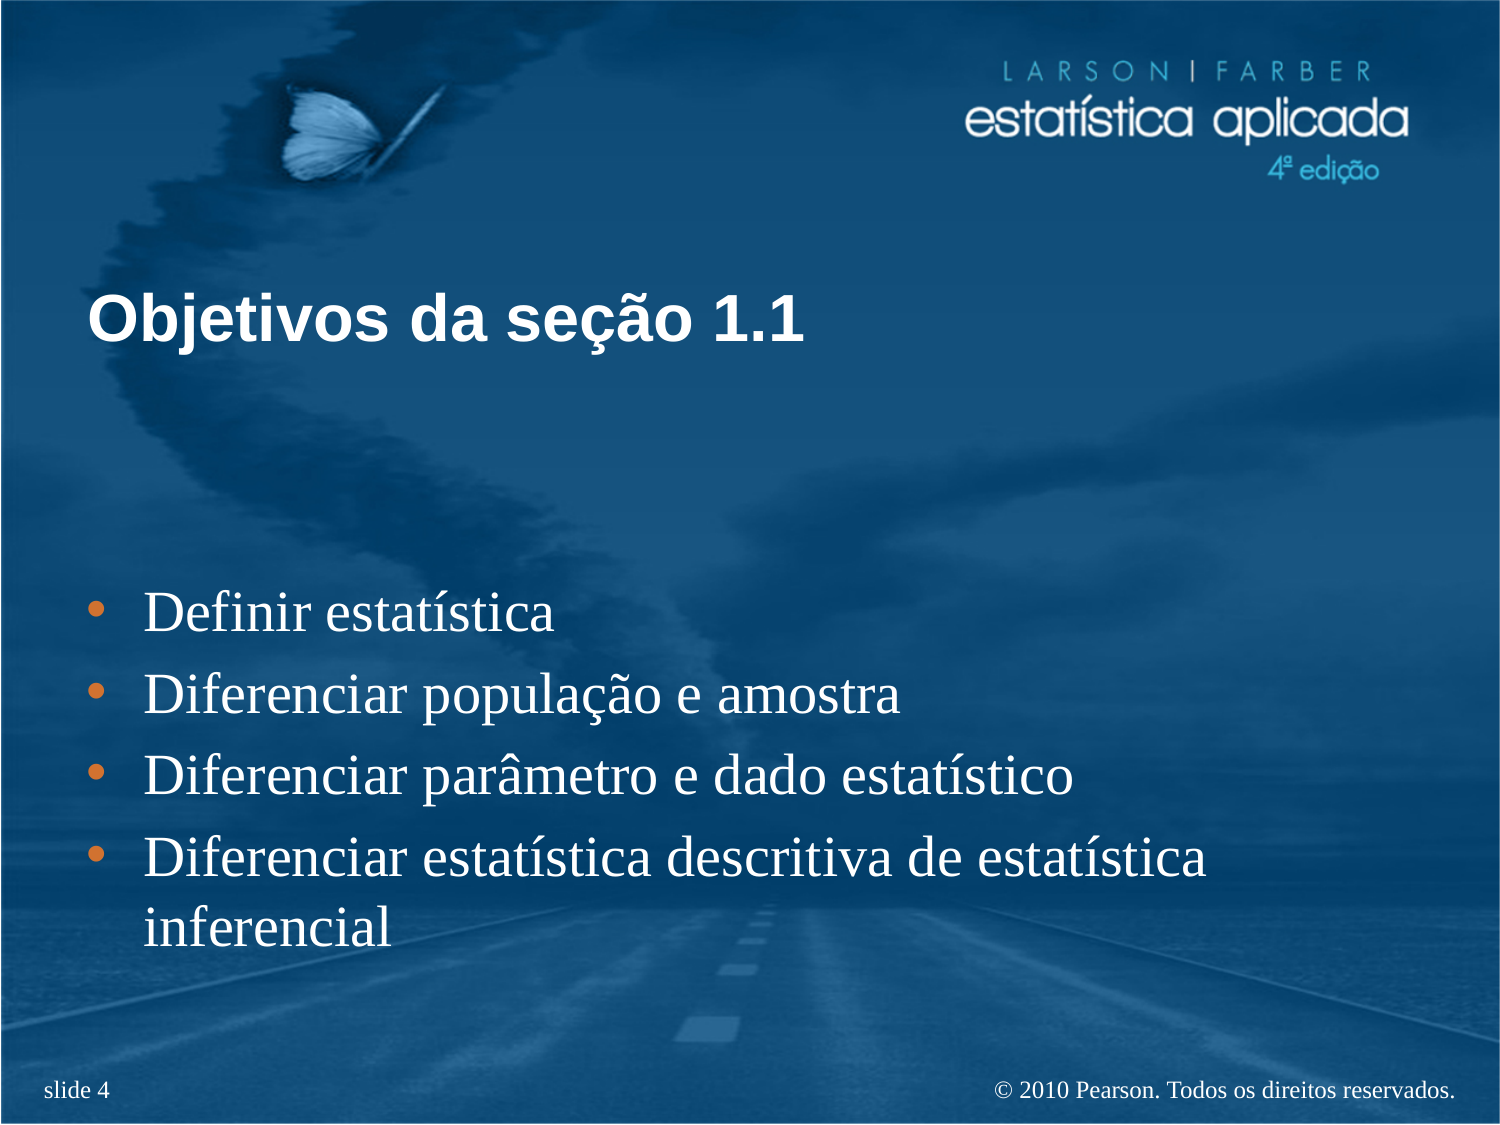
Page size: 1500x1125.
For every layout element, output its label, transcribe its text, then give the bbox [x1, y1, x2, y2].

title Objetivos da seção 1.1 [72, 221, 1005, 409]
list Definir estatística Diferenciar população e amostra Diferenciar parâmetro e dado estatístico Diferenciar estatística descritiva de estatística inferencial [71, 565, 1422, 1013]
picture [0, 0, 1500, 1125]
